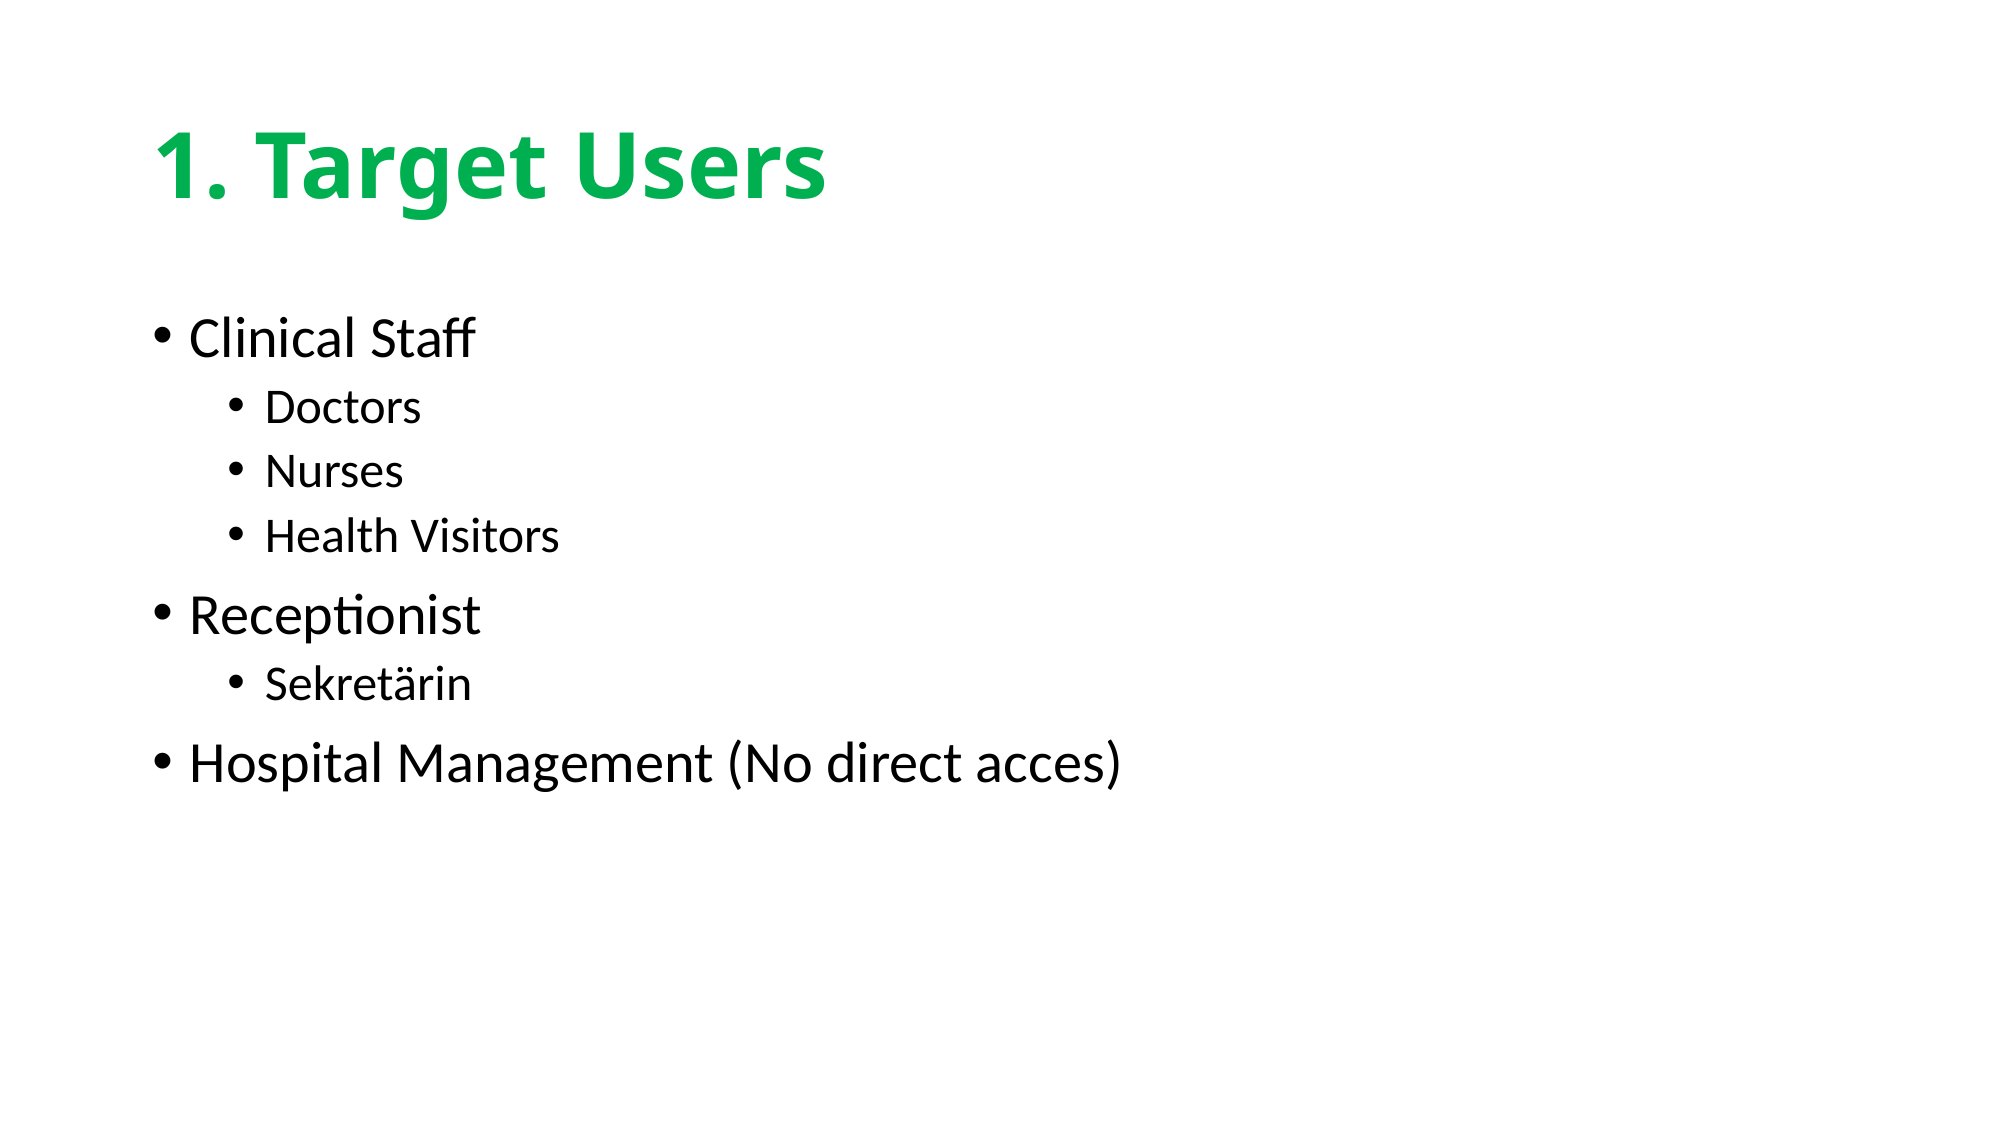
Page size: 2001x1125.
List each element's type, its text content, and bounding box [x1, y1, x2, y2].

list Clinical Staff Doctors Nurses Health Visitors Receptionist Sekretärin Hospital Management (No direct acces) [137, 299, 1863, 1014]
title 1. Target Users [137, 59, 1863, 278]
